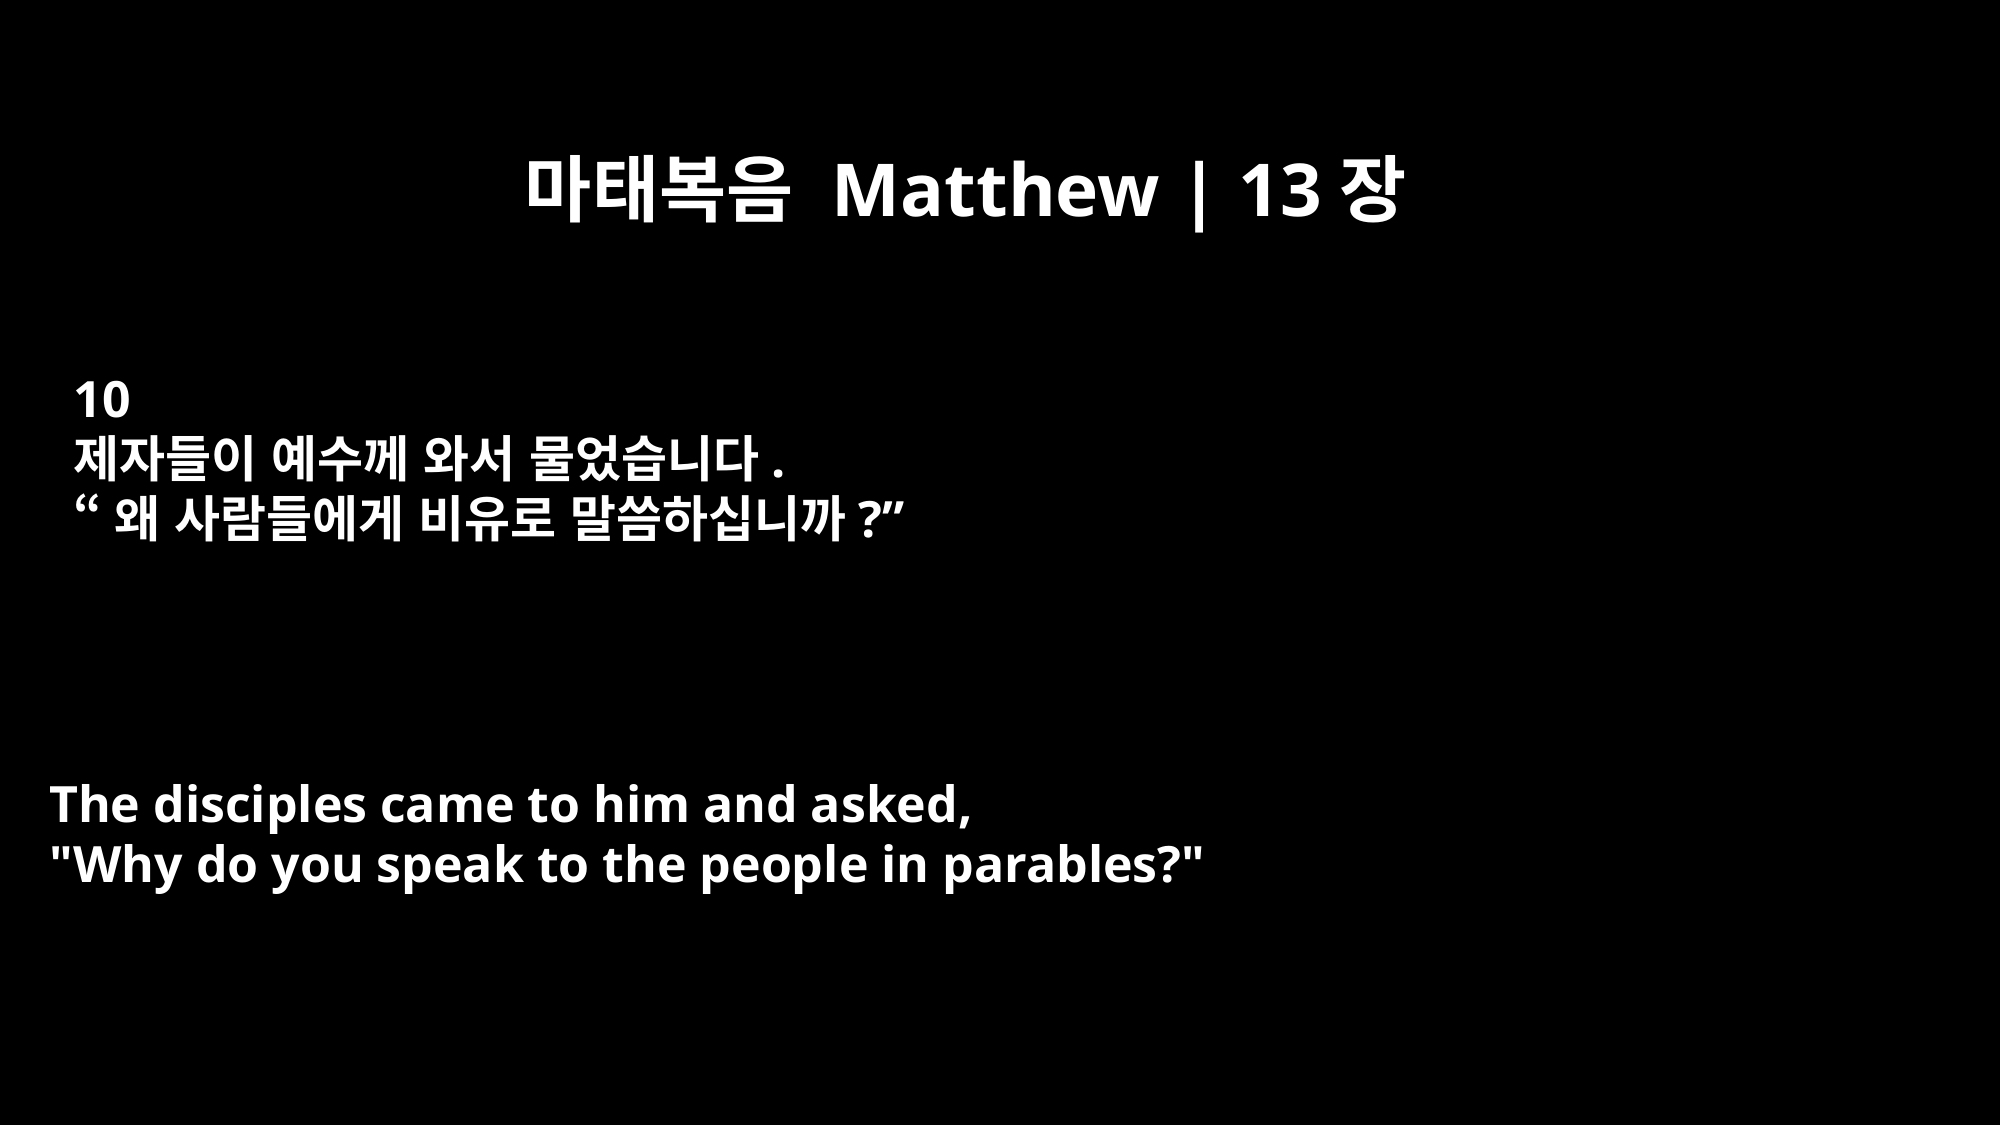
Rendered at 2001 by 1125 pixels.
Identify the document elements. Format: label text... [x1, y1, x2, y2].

text_box 마태복음 Matthew | 13장 [510, 136, 1422, 239]
text_box The disciples came to him and asked, "Why do you speak to the people in parables?" [34, 764, 1221, 900]
text_box 10 제자들이 예수께 와서 물었습니다. “왜 사람들에게 비유로 말씀하십니까?” [58, 359, 919, 555]
